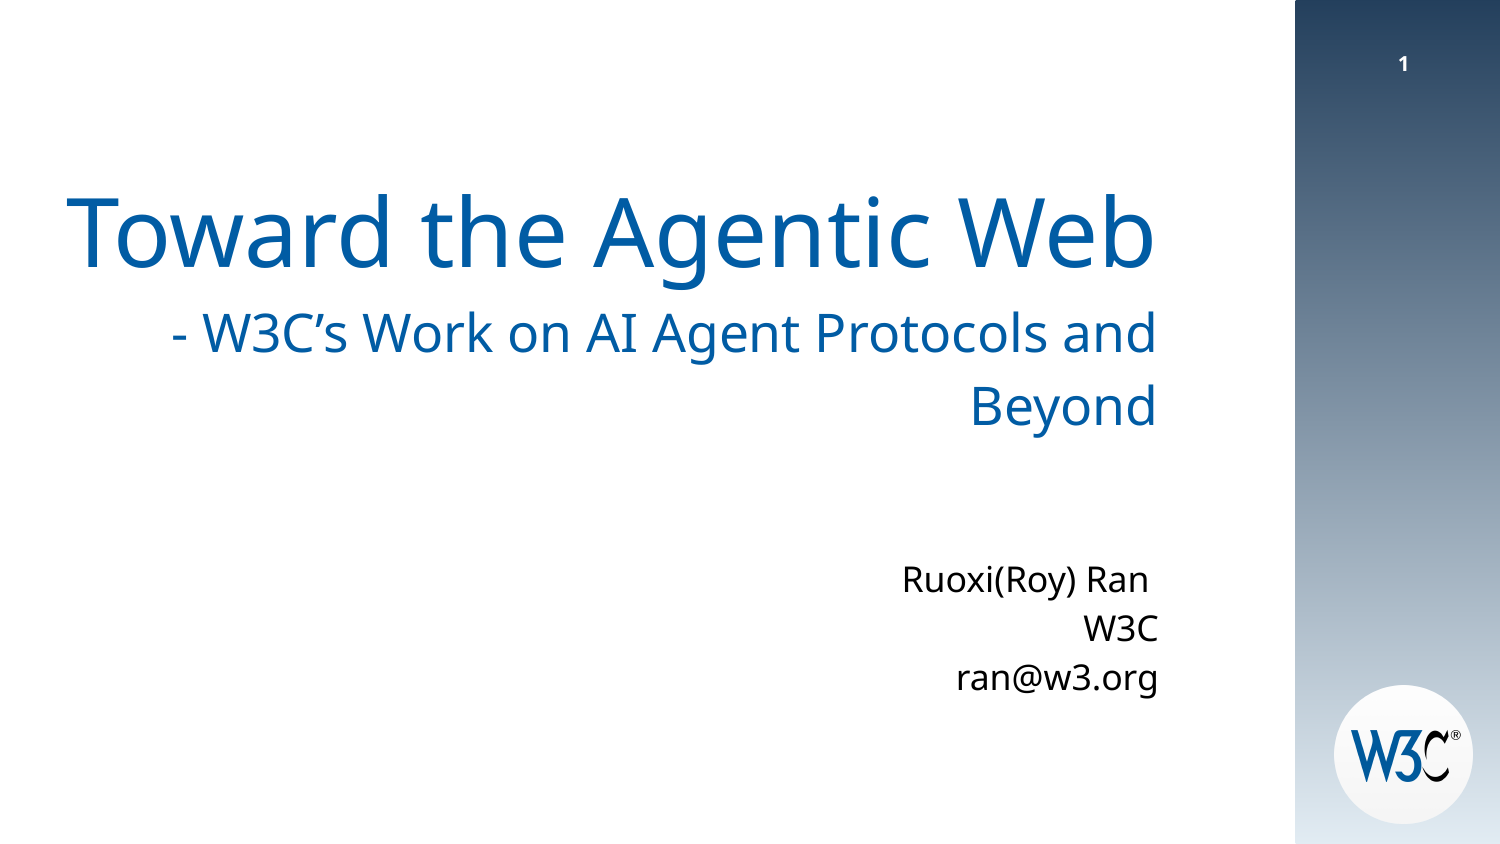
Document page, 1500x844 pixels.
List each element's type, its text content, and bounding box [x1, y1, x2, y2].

title Toward the Agentic Web - W3C’s Work on AI Agent Protocols and Beyond [5, 150, 1174, 459]
subtitle Ruoxi(Roy) Ran W3C ran@w3.org [371, 540, 1175, 717]
picture [1334, 685, 1473, 824]
slide_number ‹#› [1358, 31, 1449, 96]
